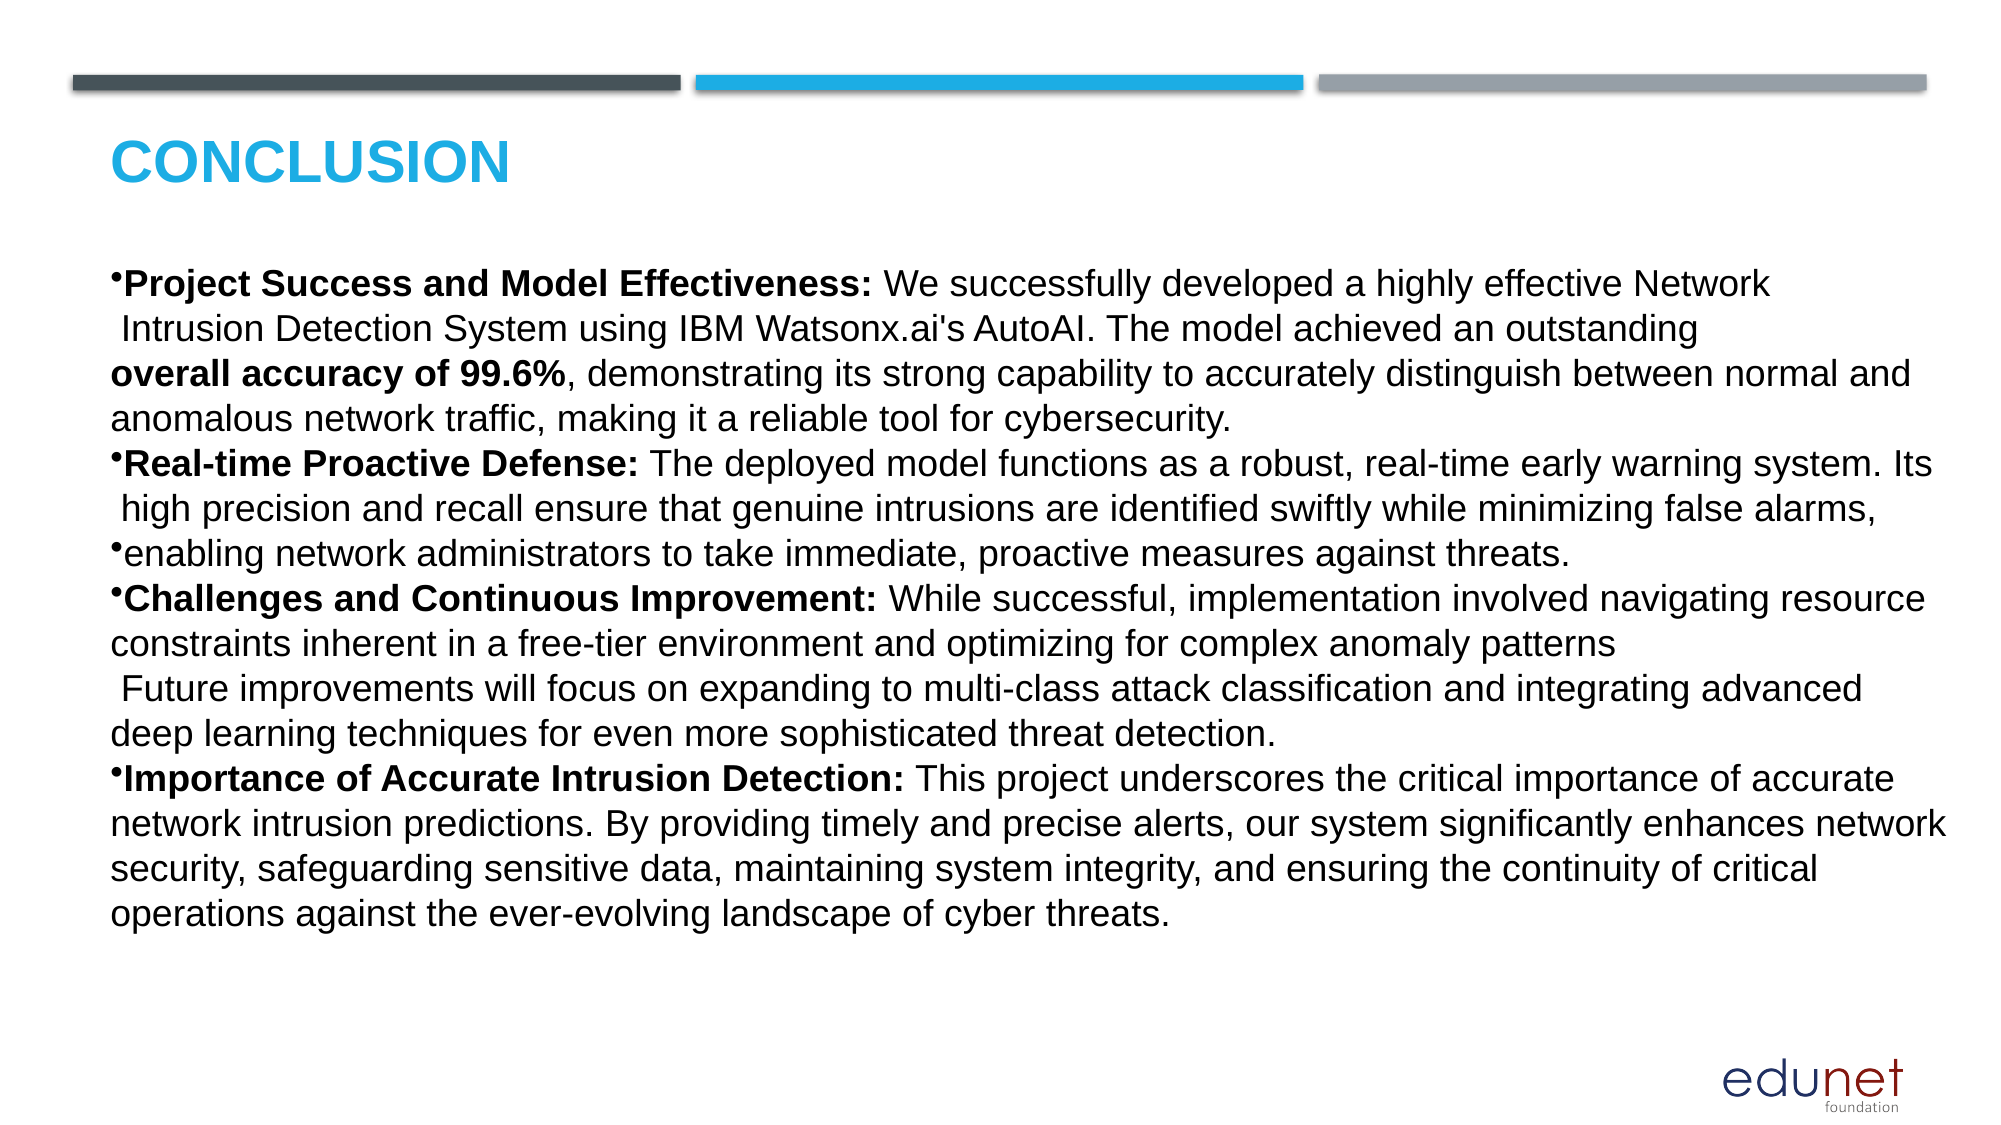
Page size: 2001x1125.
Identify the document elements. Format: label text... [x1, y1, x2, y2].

picture [1719, 1056, 1905, 1116]
title Conclusion [95, 115, 1905, 203]
list Project Success and Model Effectiveness: We successfully developed a highly effective Network Intrusion Detection System using IBM Watsonx.ai's AutoAI. The model achieved an outstanding overall accuracy of 99.6%, demonstrating its strong capability to accurately distinguish between normal and anomalous network traffic, making it a reliable tool for cybersecurity. Real-time Proactive Defense: The deployed model functions as a robust, real-time early warning system. Its high precision and recall ensure that genuine intrusions are identified swiftly while minimizing false alarms, enabling network administrators to take immediate, proactive measures against threats. Challenges and Continuous Improvement: While successful, implementation involved navigating resource constraints inherent in a free-tier environment and optimizing for complex anomaly patterns Future improvements will focus on expanding to multi-class attack classification and integrating advanced deep learning techniques for even more sophisticated threat detection. Importance of Accurate Intrusion Detection: This project underscores the critical importance of accurate network intrusion predictions. By providing timely and precise alerts, our system significantly enhances network security, safeguarding sensitive data, maintaining system integrity, and ensuring the continuity of critical operations against the ever-evolving landscape of cyber threats. [95, 251, 2000, 942]
